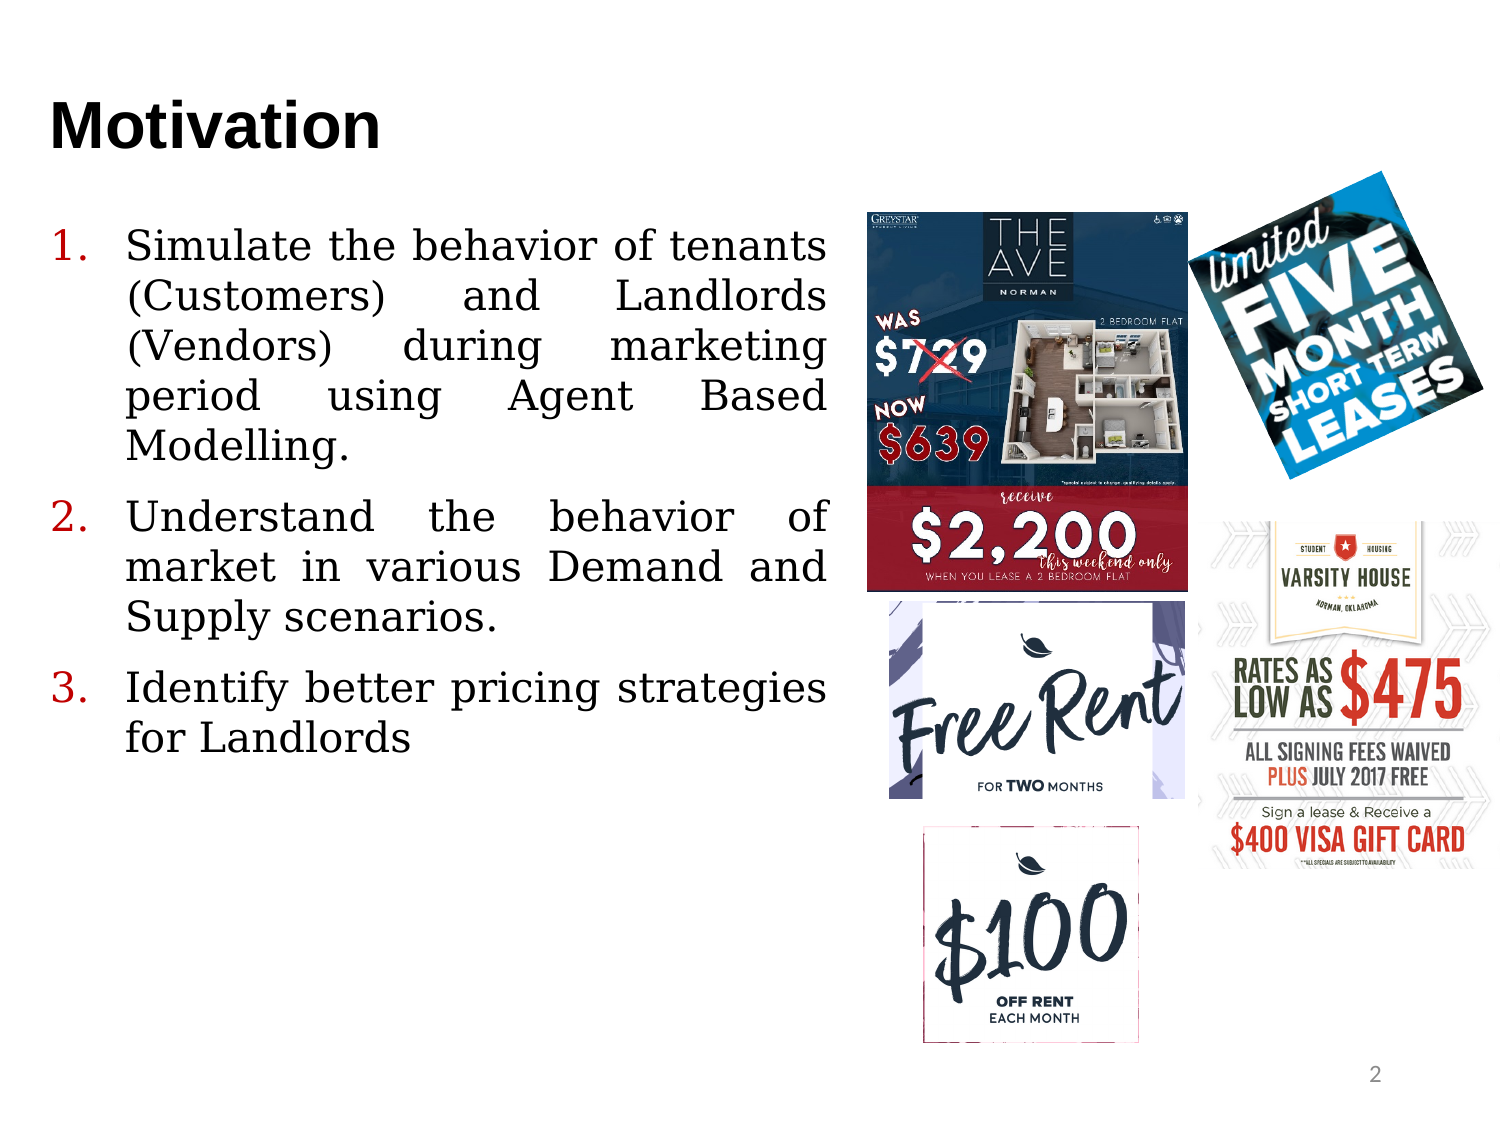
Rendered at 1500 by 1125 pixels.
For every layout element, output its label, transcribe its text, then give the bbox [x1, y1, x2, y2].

slide_number 2 [1059, 1042, 1397, 1103]
picture [889, 601, 1185, 799]
picture [1308, 398, 1381, 451]
picture [922, 826, 1139, 1043]
picture [1308, 383, 1329, 403]
text_box Motivation [34, 74, 1419, 170]
picture [1198, 521, 1500, 870]
text_box Simulate the behavior of tenants (Customers) and Landlords (Vendors) during marketing period using Agent Based Modelling. Understand the behavior of market in various Demand and Supply scenarios. Identify better pricing strategies for Landlords [34, 211, 844, 972]
picture [867, 195, 1483, 592]
